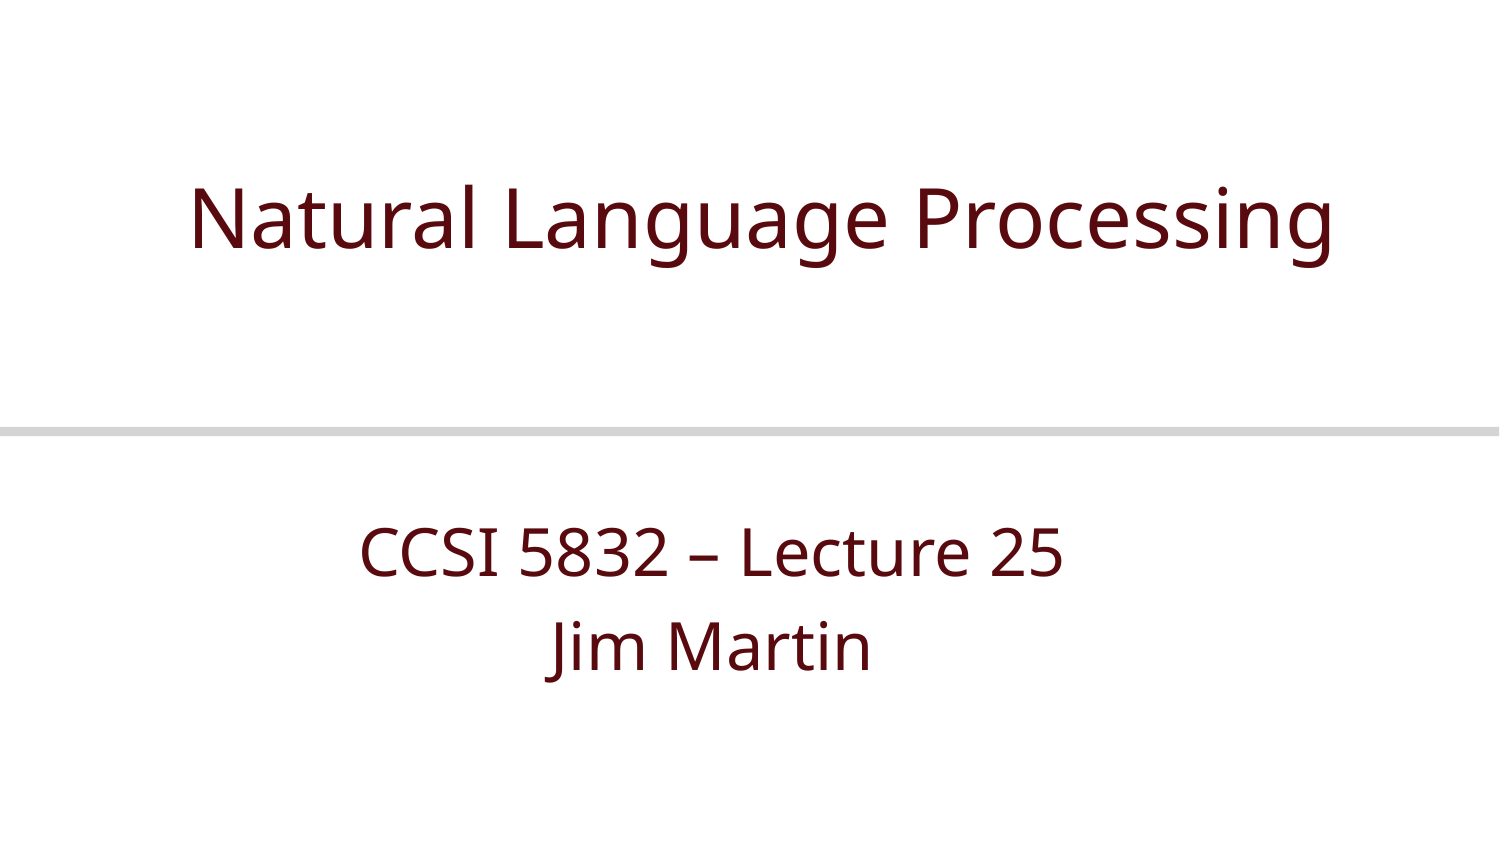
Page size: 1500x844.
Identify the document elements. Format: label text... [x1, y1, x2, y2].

subtitle CCSI 5832 – Lecture 25 Jim Martin [187, 409, 1238, 697]
title Natural Language Processing [99, 71, 1425, 260]
